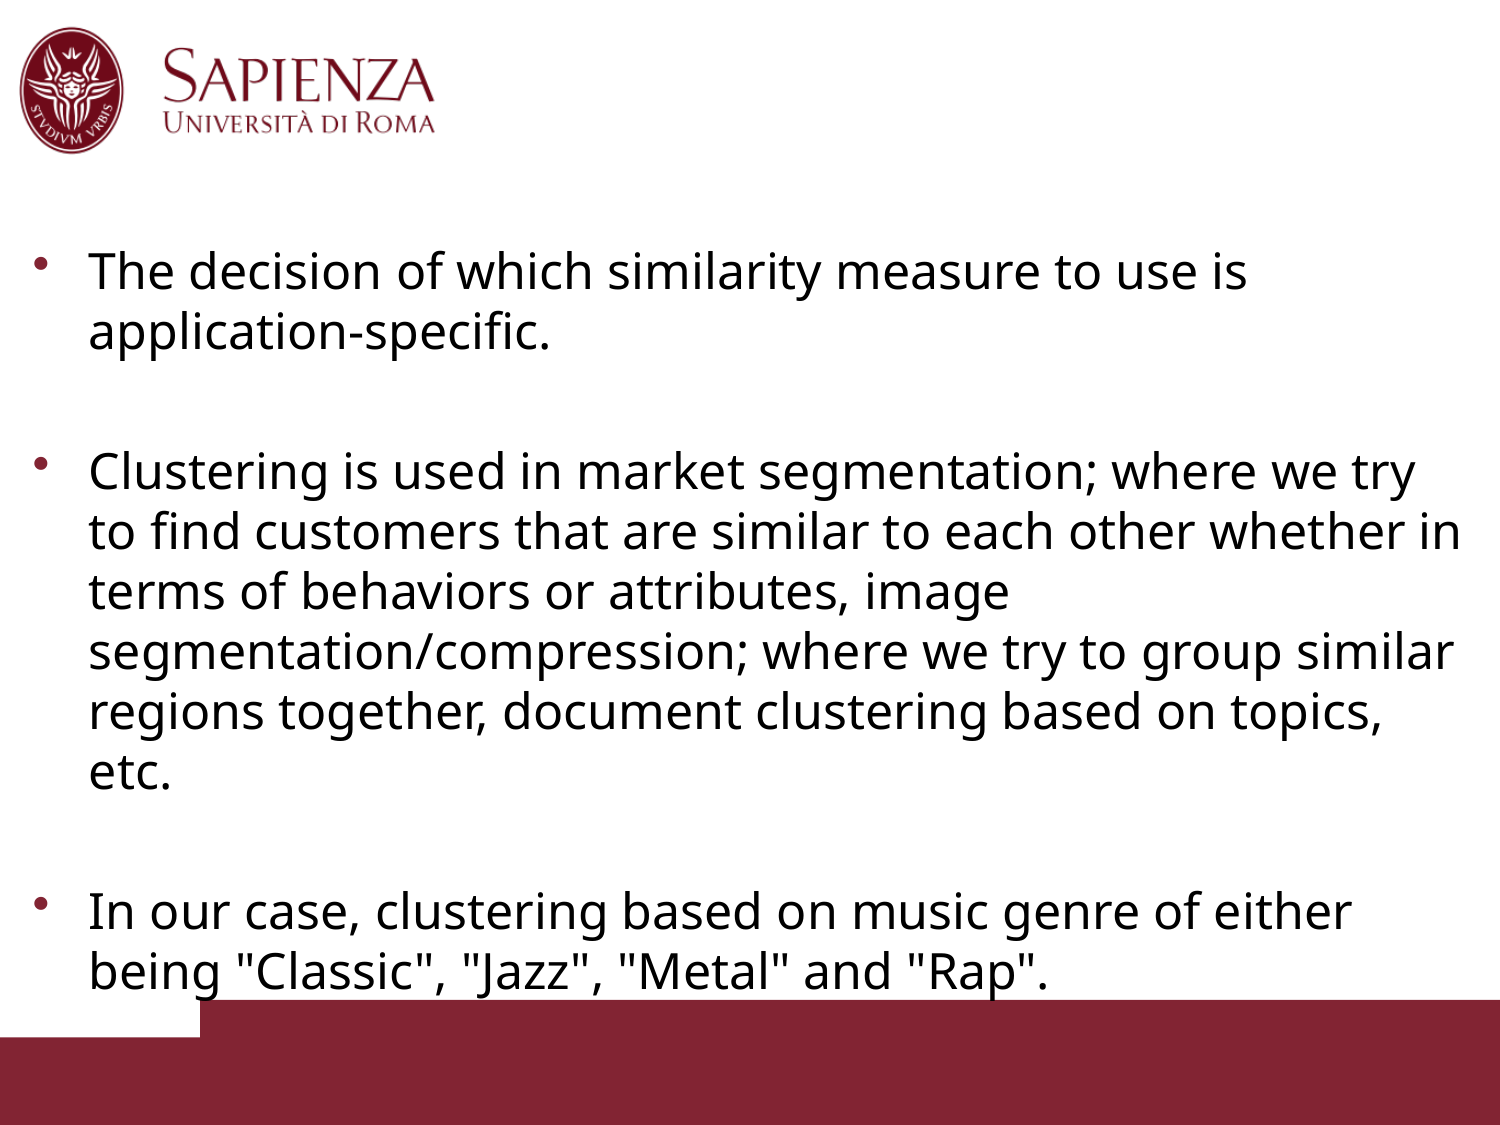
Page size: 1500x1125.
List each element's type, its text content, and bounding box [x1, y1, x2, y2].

list The decision of which similarity measure to use is application-specific. Clustering is used in market segmentation; where we try to find customers that are similar to each other whether in terms of behaviors or attributes, image segmentation/compression; where we try to group similar regions together, document clustering based on topics, etc. In our case, clustering based on music genre of either being "Classic", "Jazz", "Metal" and "Rap". [17, 231, 1483, 988]
